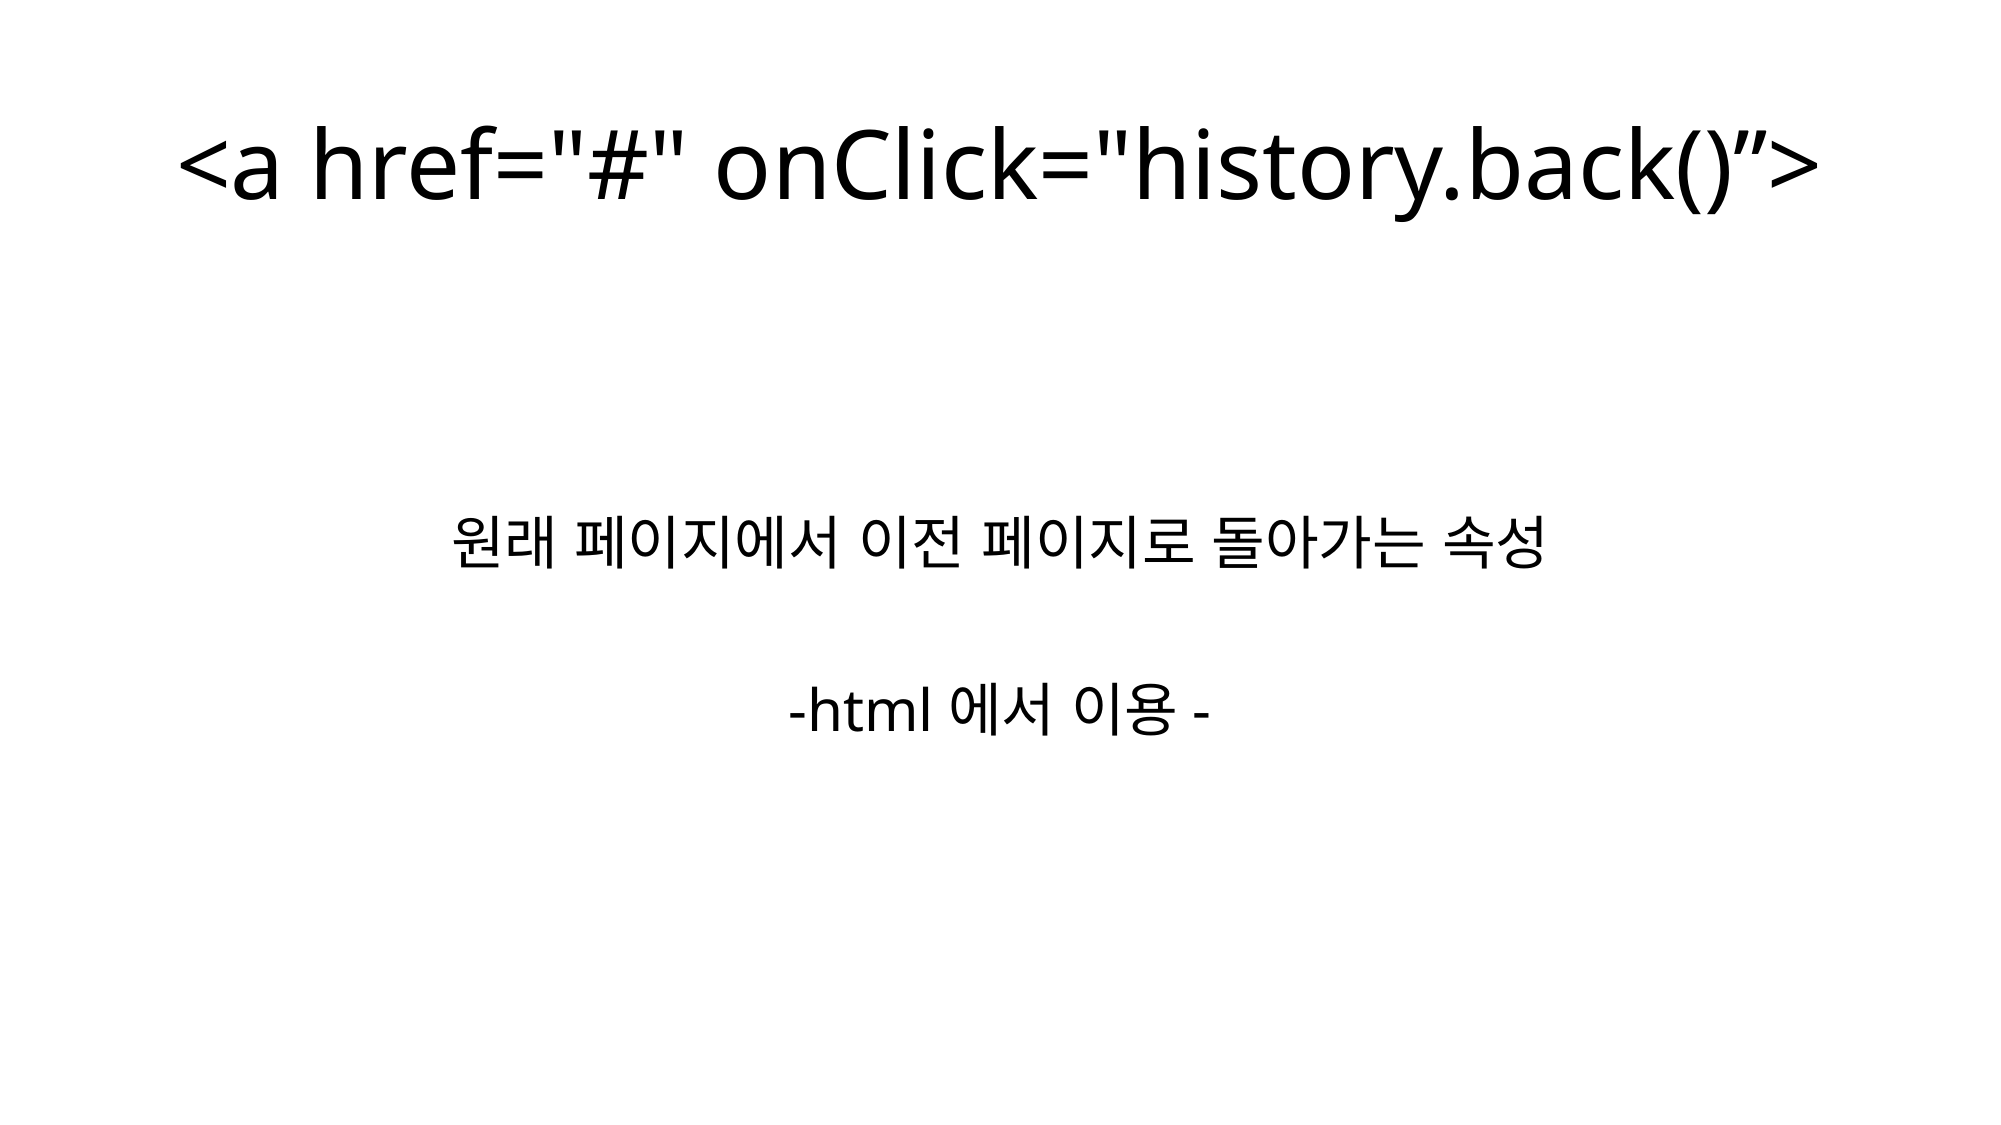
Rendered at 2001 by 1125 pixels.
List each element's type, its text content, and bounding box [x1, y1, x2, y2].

title <a href="#" onClick="history.back()”> [137, 59, 1863, 278]
list 원래 페이지에서 이전 페이지로 돌아가는 속성 -html에서 이용- [137, 506, 1863, 863]
